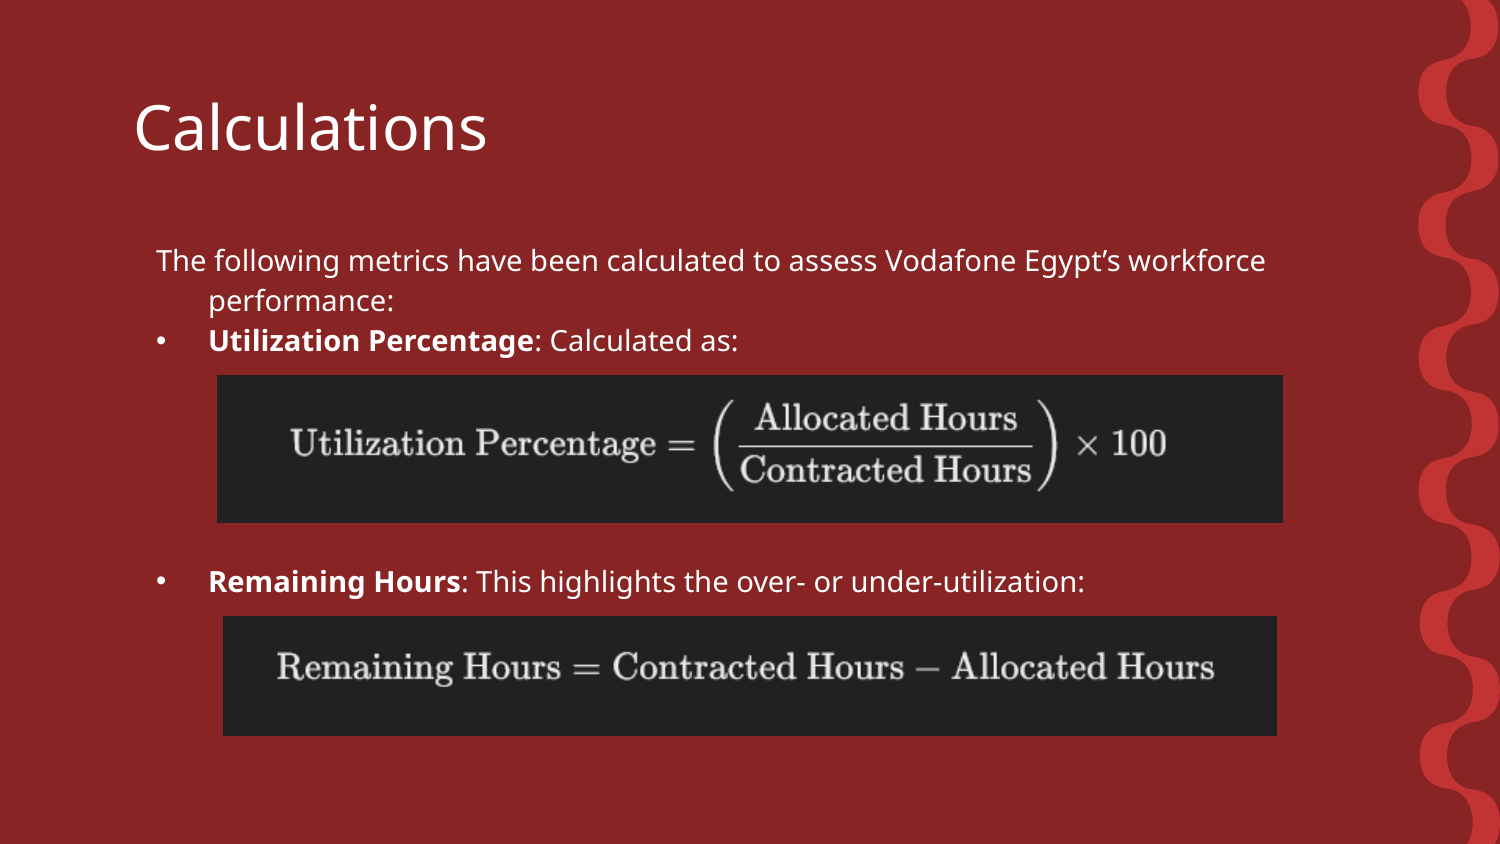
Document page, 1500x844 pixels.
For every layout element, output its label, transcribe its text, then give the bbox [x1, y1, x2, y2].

subtitle The following metrics have been calculated to assess Vodafone Egypt’s workforce performance: Utilization Percentage: Calculated as: Remaining Hours: This highlights the over- or under-utilization: [118, 221, 1365, 805]
picture [216, 375, 1284, 523]
title Calculations [118, 72, 1382, 167]
picture [223, 616, 1277, 736]
